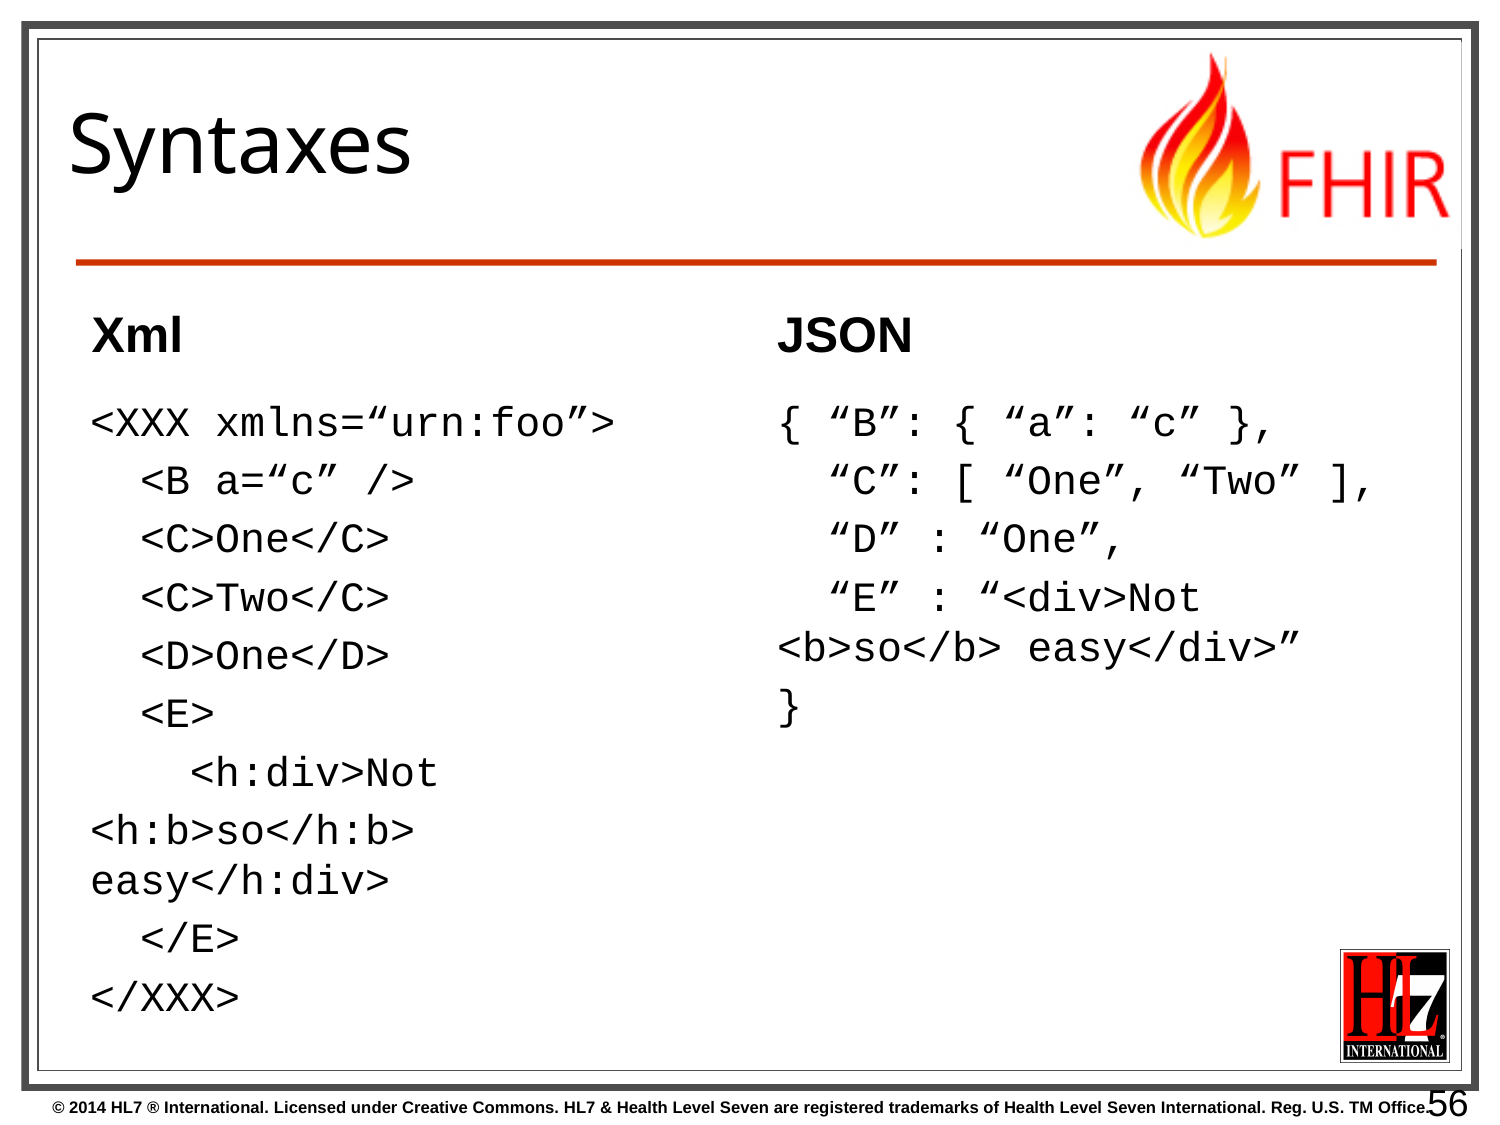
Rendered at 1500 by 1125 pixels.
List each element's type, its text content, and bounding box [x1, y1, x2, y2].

list Xml [76, 280, 740, 386]
list <XXX xmlns=“urn:foo”> <B a=“c” /> <C>One</C> <C>Two</C> <D>One</D> <E> <h:div>Not <h:b>so</h:b> easy</h:div> </E> </XXX> [75, 386, 738, 1059]
picture [1340, 949, 1450, 1063]
list { “B”: { “a”: “c” }, “C”: [ “One”, “Two” ], “D” : “One”, “E” : “<div>Not <b>so</b> easy</div>” } [761, 386, 1425, 1059]
list JSON [761, 280, 1425, 386]
title Syntaxes [53, 54, 1128, 244]
slide_number 56 [1412, 1071, 1500, 1125]
picture [1128, 42, 1462, 249]
